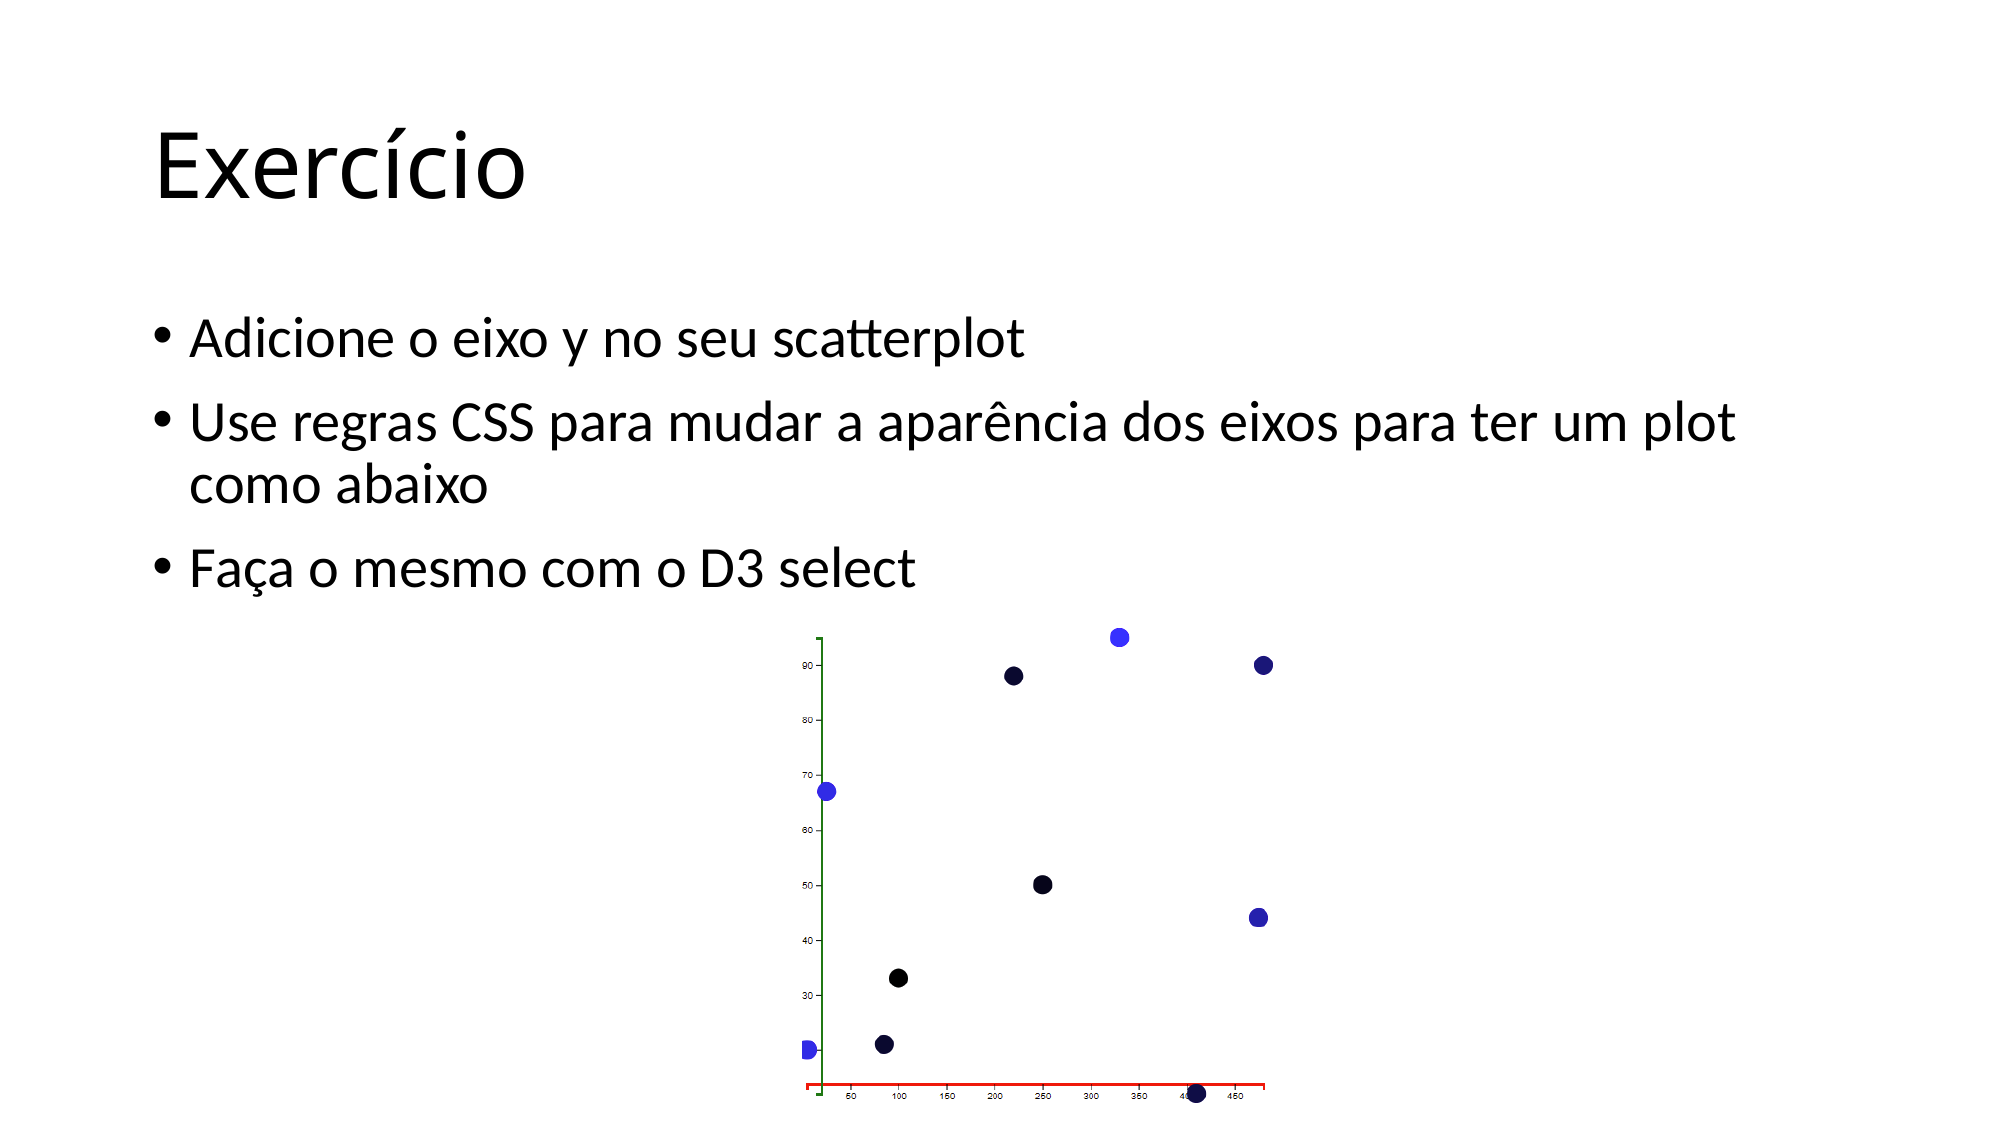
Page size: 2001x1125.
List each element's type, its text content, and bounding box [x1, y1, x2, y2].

title Exercício [137, 59, 1863, 278]
picture [802, 623, 1284, 1116]
list Adicione o eixo y no seu scatterplot Use regras CSS para mudar a aparência dos eixos para ter um plot como abaixo Faça o mesmo com o D3 select [137, 299, 1863, 1014]
